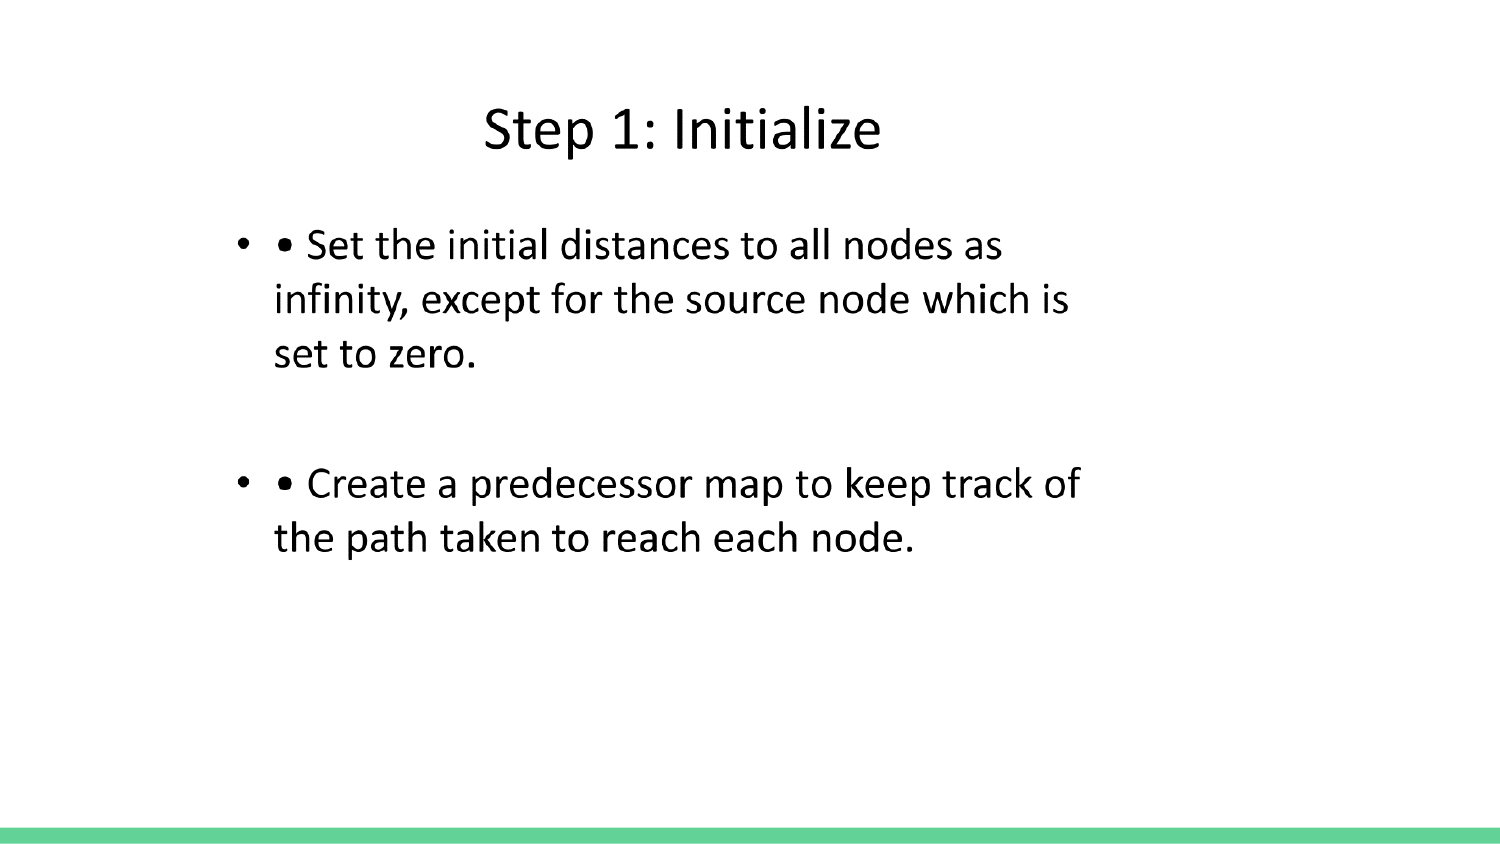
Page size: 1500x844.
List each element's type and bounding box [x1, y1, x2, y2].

picture [174, 33, 1192, 797]
